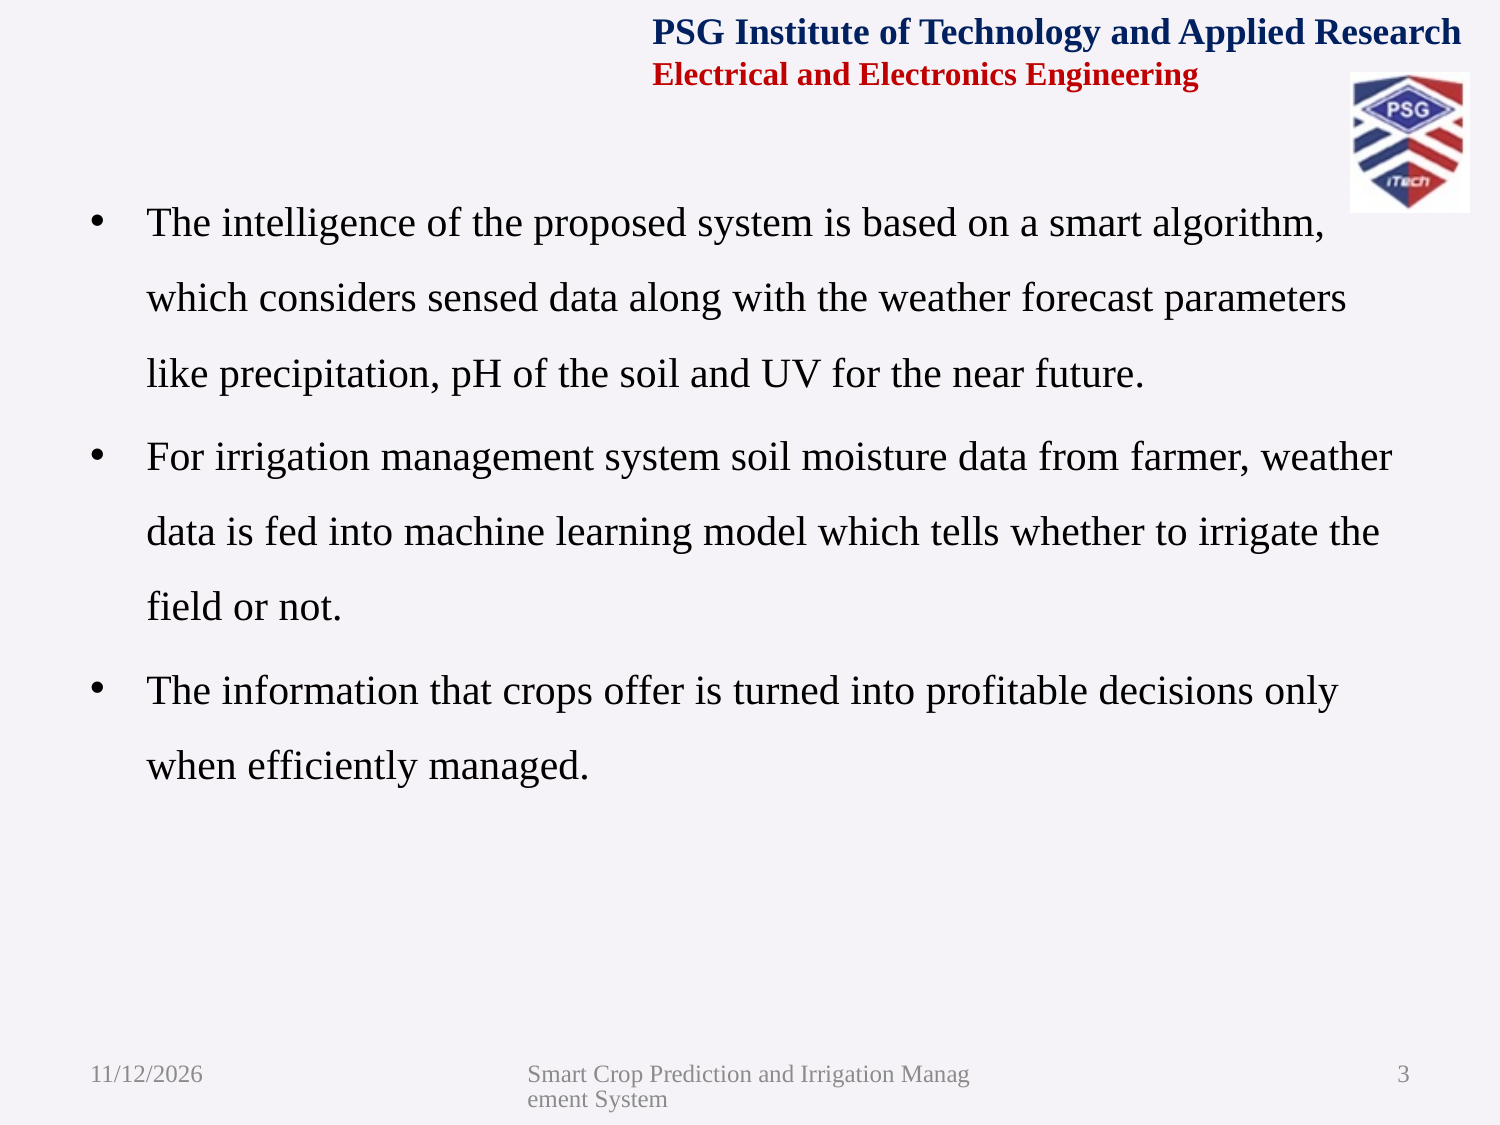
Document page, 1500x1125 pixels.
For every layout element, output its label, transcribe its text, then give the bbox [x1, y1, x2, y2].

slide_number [75, 1042, 425, 1103]
footer Smart Crop Prediction and Irrigation Management System [512, 1042, 988, 1103]
picture [1350, 72, 1470, 213]
slide_number 3 [1074, 1042, 1425, 1103]
list The intelligence of the proposed system is based on a smart algorithm, which considers sensed data along with the weather forecast parameters like precipitation, pH of the soil and UV for the near future. For irrigation management system soil moisture data from farmer, weather data is fed into machine learning model which tells whether to irrigate the field or not. The information that crops offer is turned into profitable decisions only when efficiently managed. [75, 162, 1425, 905]
